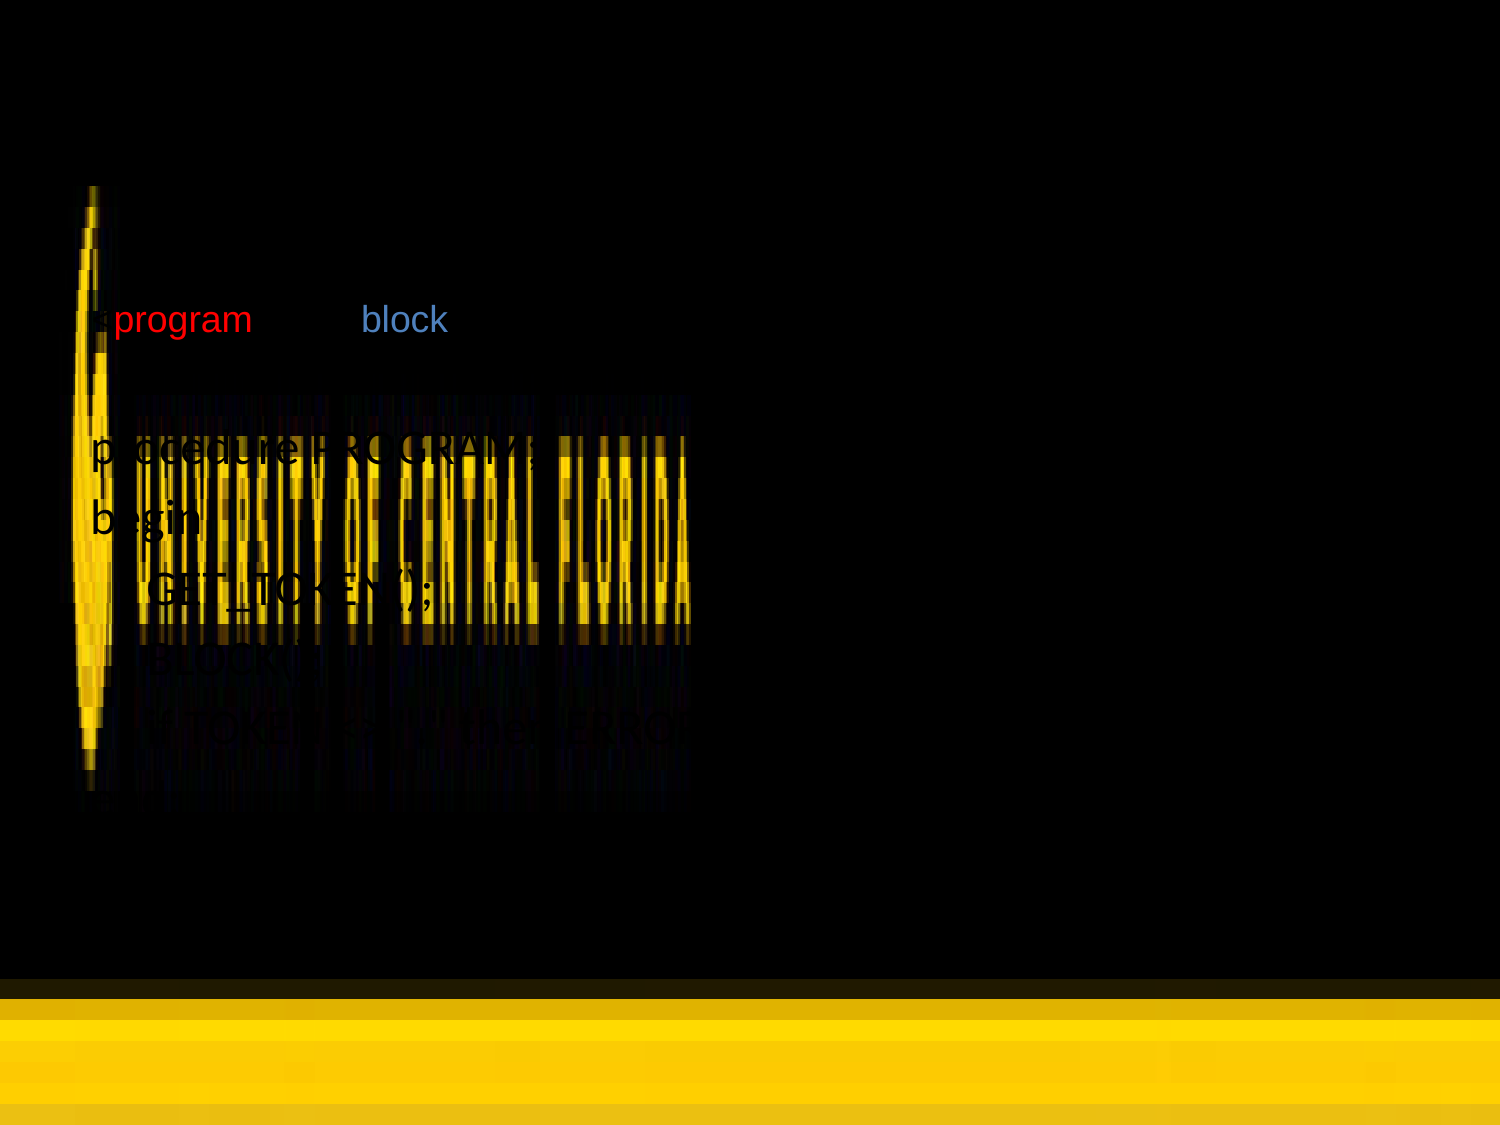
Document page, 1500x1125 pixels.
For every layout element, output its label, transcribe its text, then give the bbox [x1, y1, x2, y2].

text_box <program> ::= <block> . [76, 287, 507, 348]
picture [0, 0, 1500, 1125]
title <program> Procedure [74, 124, 1426, 263]
list procedure PROGRAM; begin GET_TOKEN(); BLOCK(); if TOKEN <> "." then ERROR (No Period at end of file) end; [74, 407, 1426, 1125]
